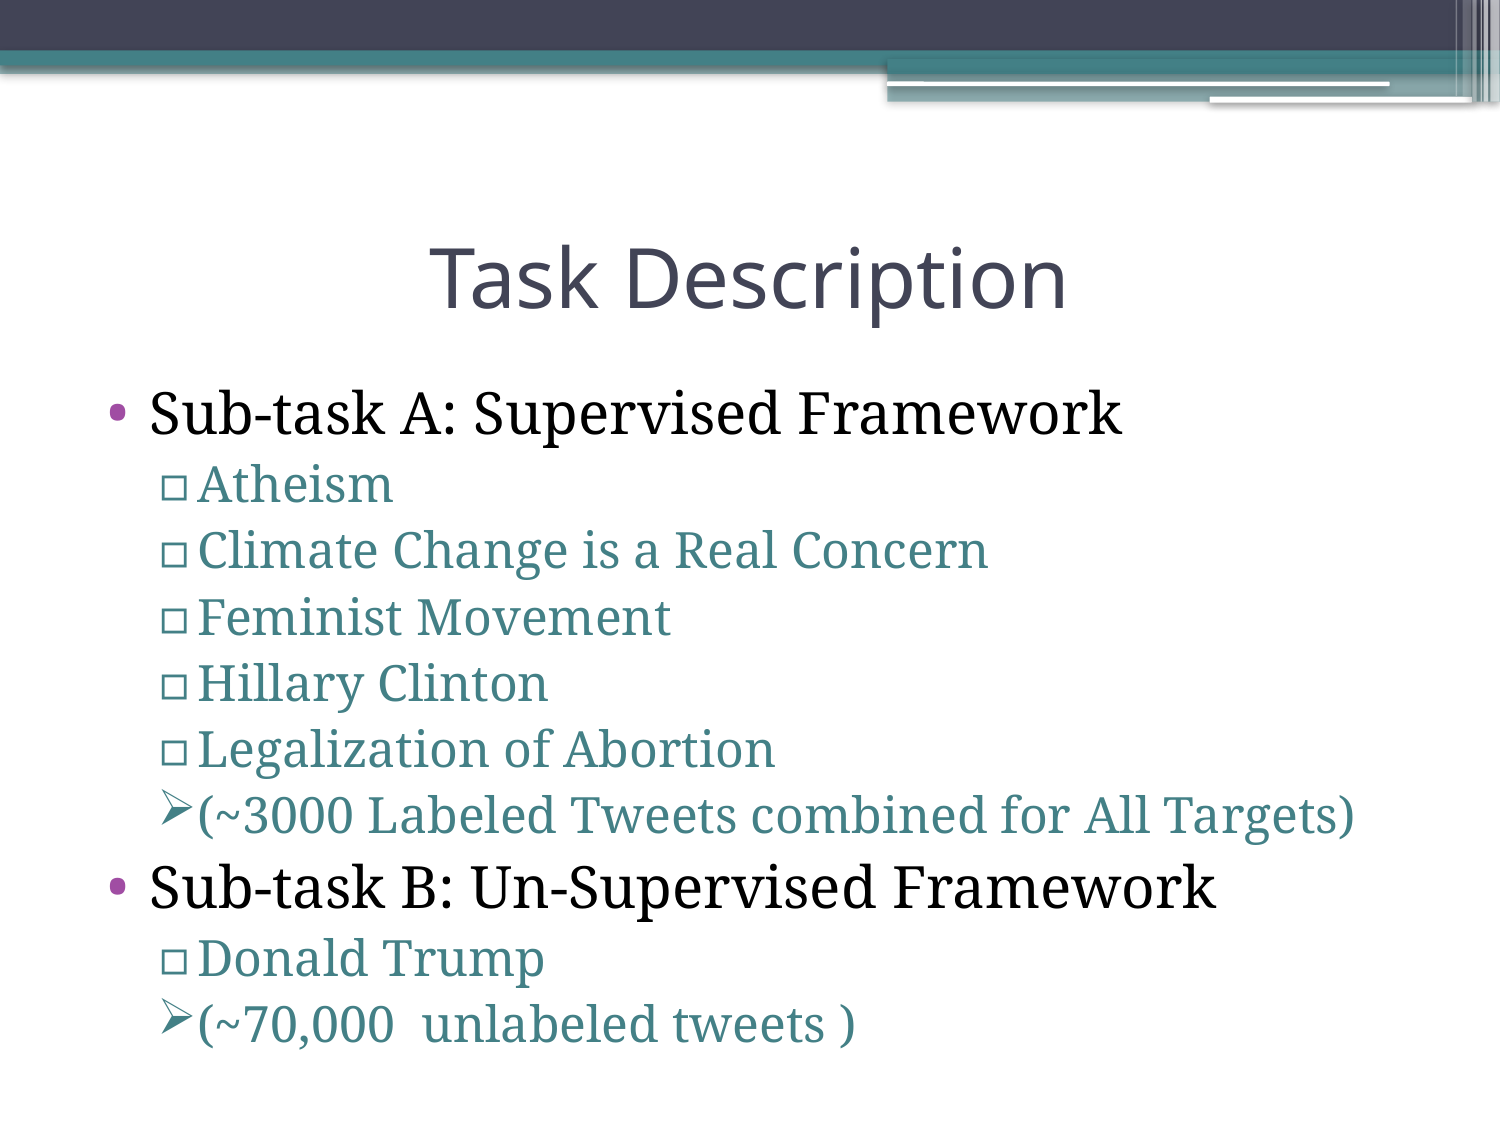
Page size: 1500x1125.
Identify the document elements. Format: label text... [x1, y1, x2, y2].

list Sub-task A: Supervised Framework Atheism Climate Change is a Real Concern Feminist Movement Hillary Clinton Legalization of Abortion (~3000 Labeled Tweets combined for All Targets) Sub-task B: Un-Supervised Framework Donald Trump (~70,000 unlabeled tweets ) [75, 368, 1425, 1079]
title Task Description [75, 187, 1425, 363]
